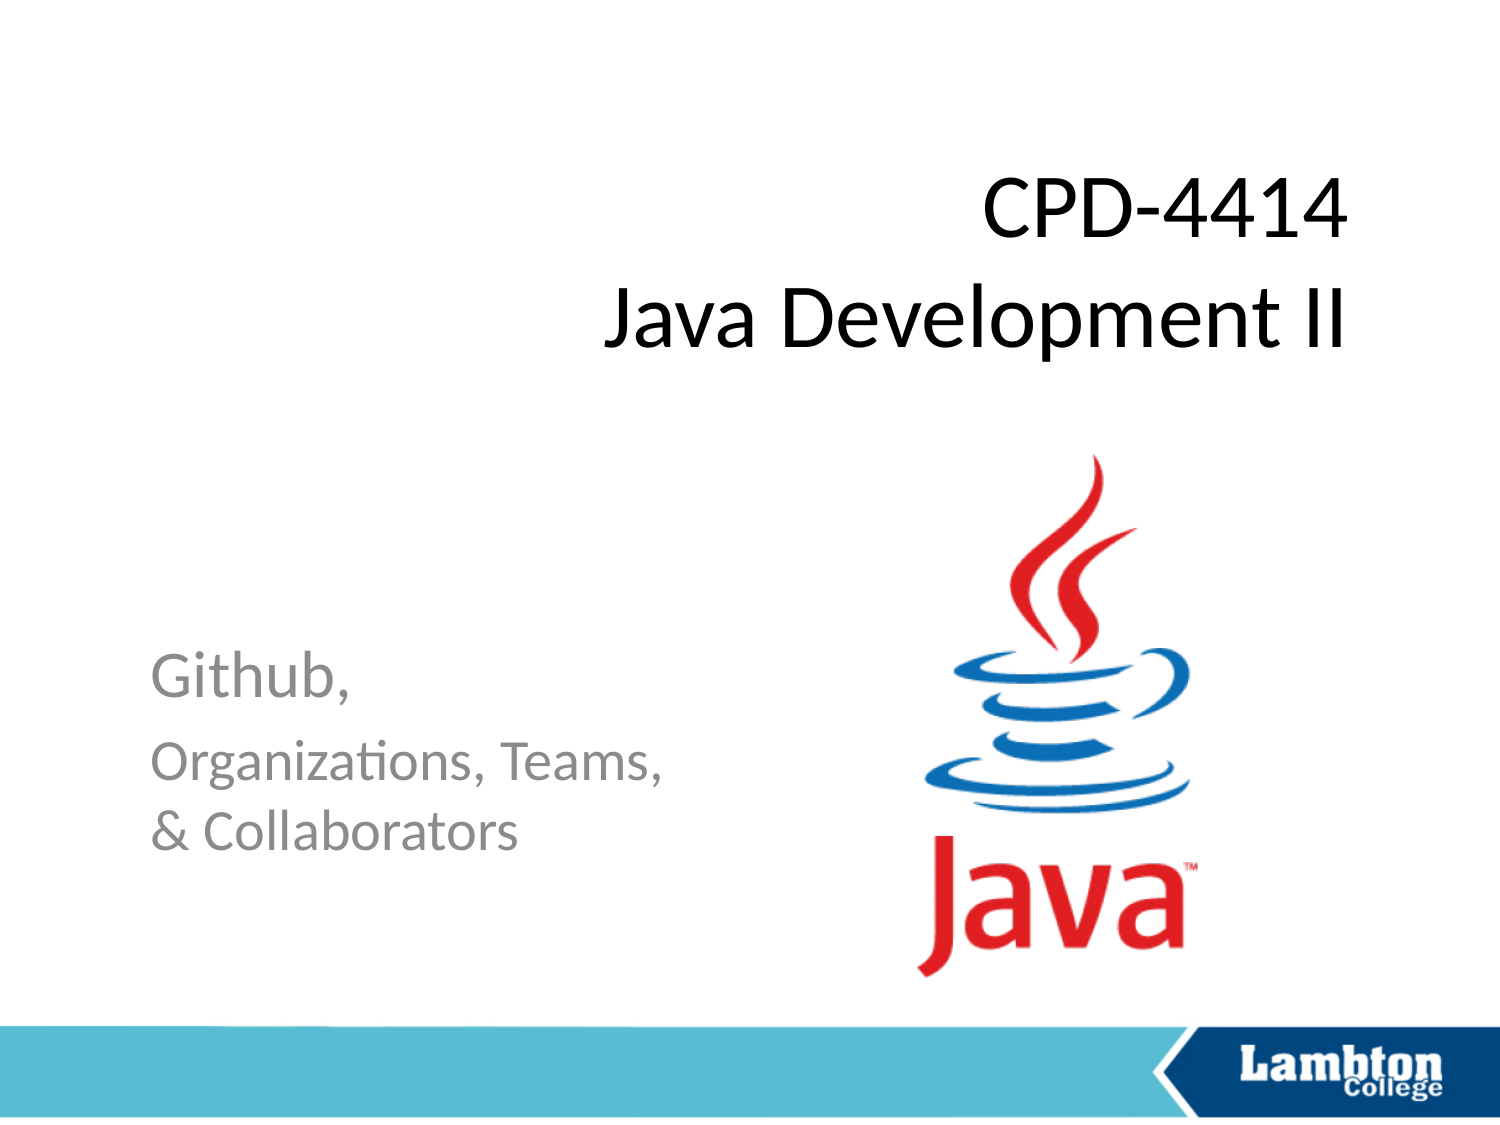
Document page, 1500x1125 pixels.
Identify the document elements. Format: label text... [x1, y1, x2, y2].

title CPD-4414 Java Development II [135, 101, 1365, 409]
picture [0, 0, 1500, 1125]
subtitle Github, Organizations, Teams, & Collaborators [135, 562, 703, 870]
